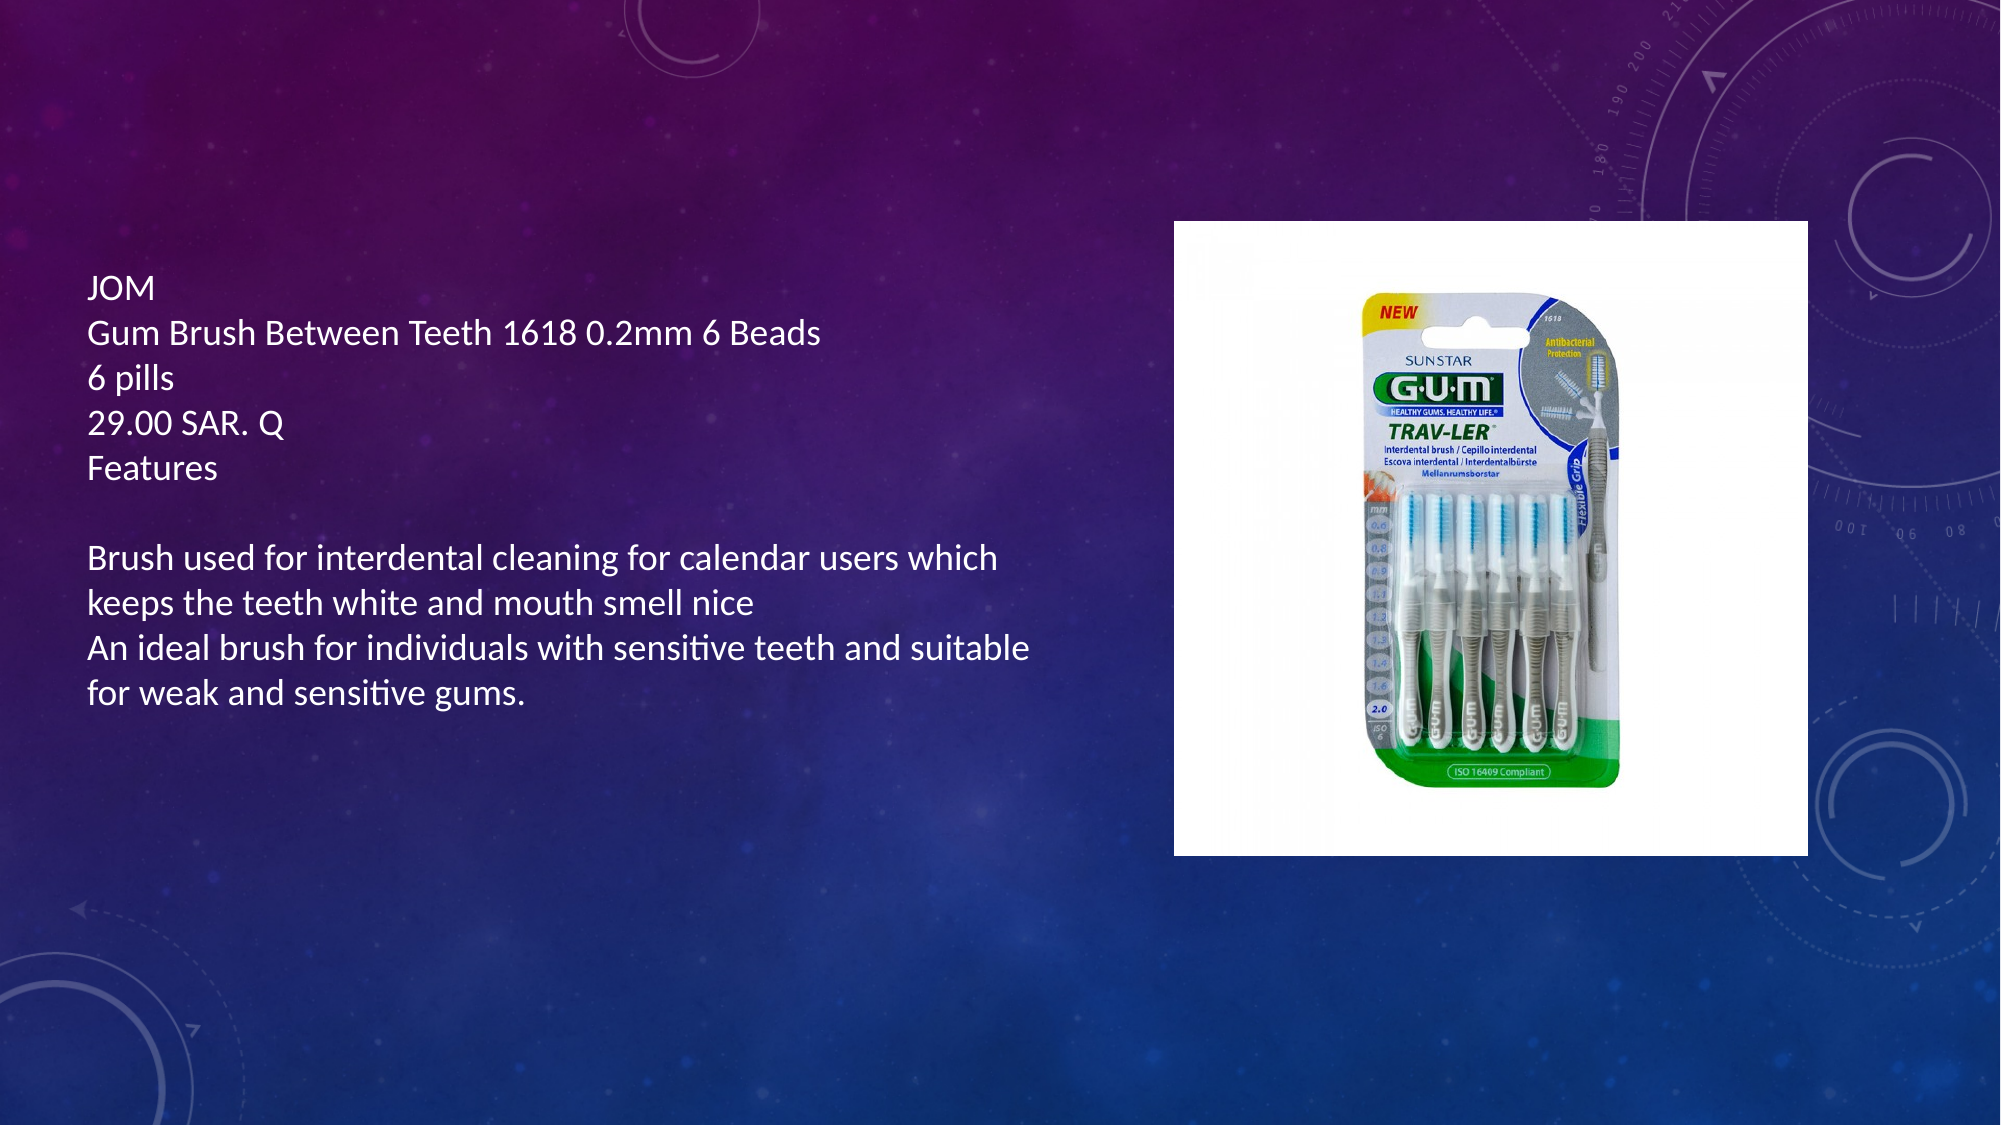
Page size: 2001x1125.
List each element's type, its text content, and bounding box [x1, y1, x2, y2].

picture [0, 0, 2001, 1125]
text_box JOM Gum Brush Between Teeth 1618 0.2mm 6 Beads 6 pills 29.00 SAR. Q Features Brush used for interdental cleaning for calendar users which keeps the teeth white and mouth smell nice An ideal brush for individuals with sensitive teeth and suitable for weak and sensitive gums. [72, 256, 1073, 721]
